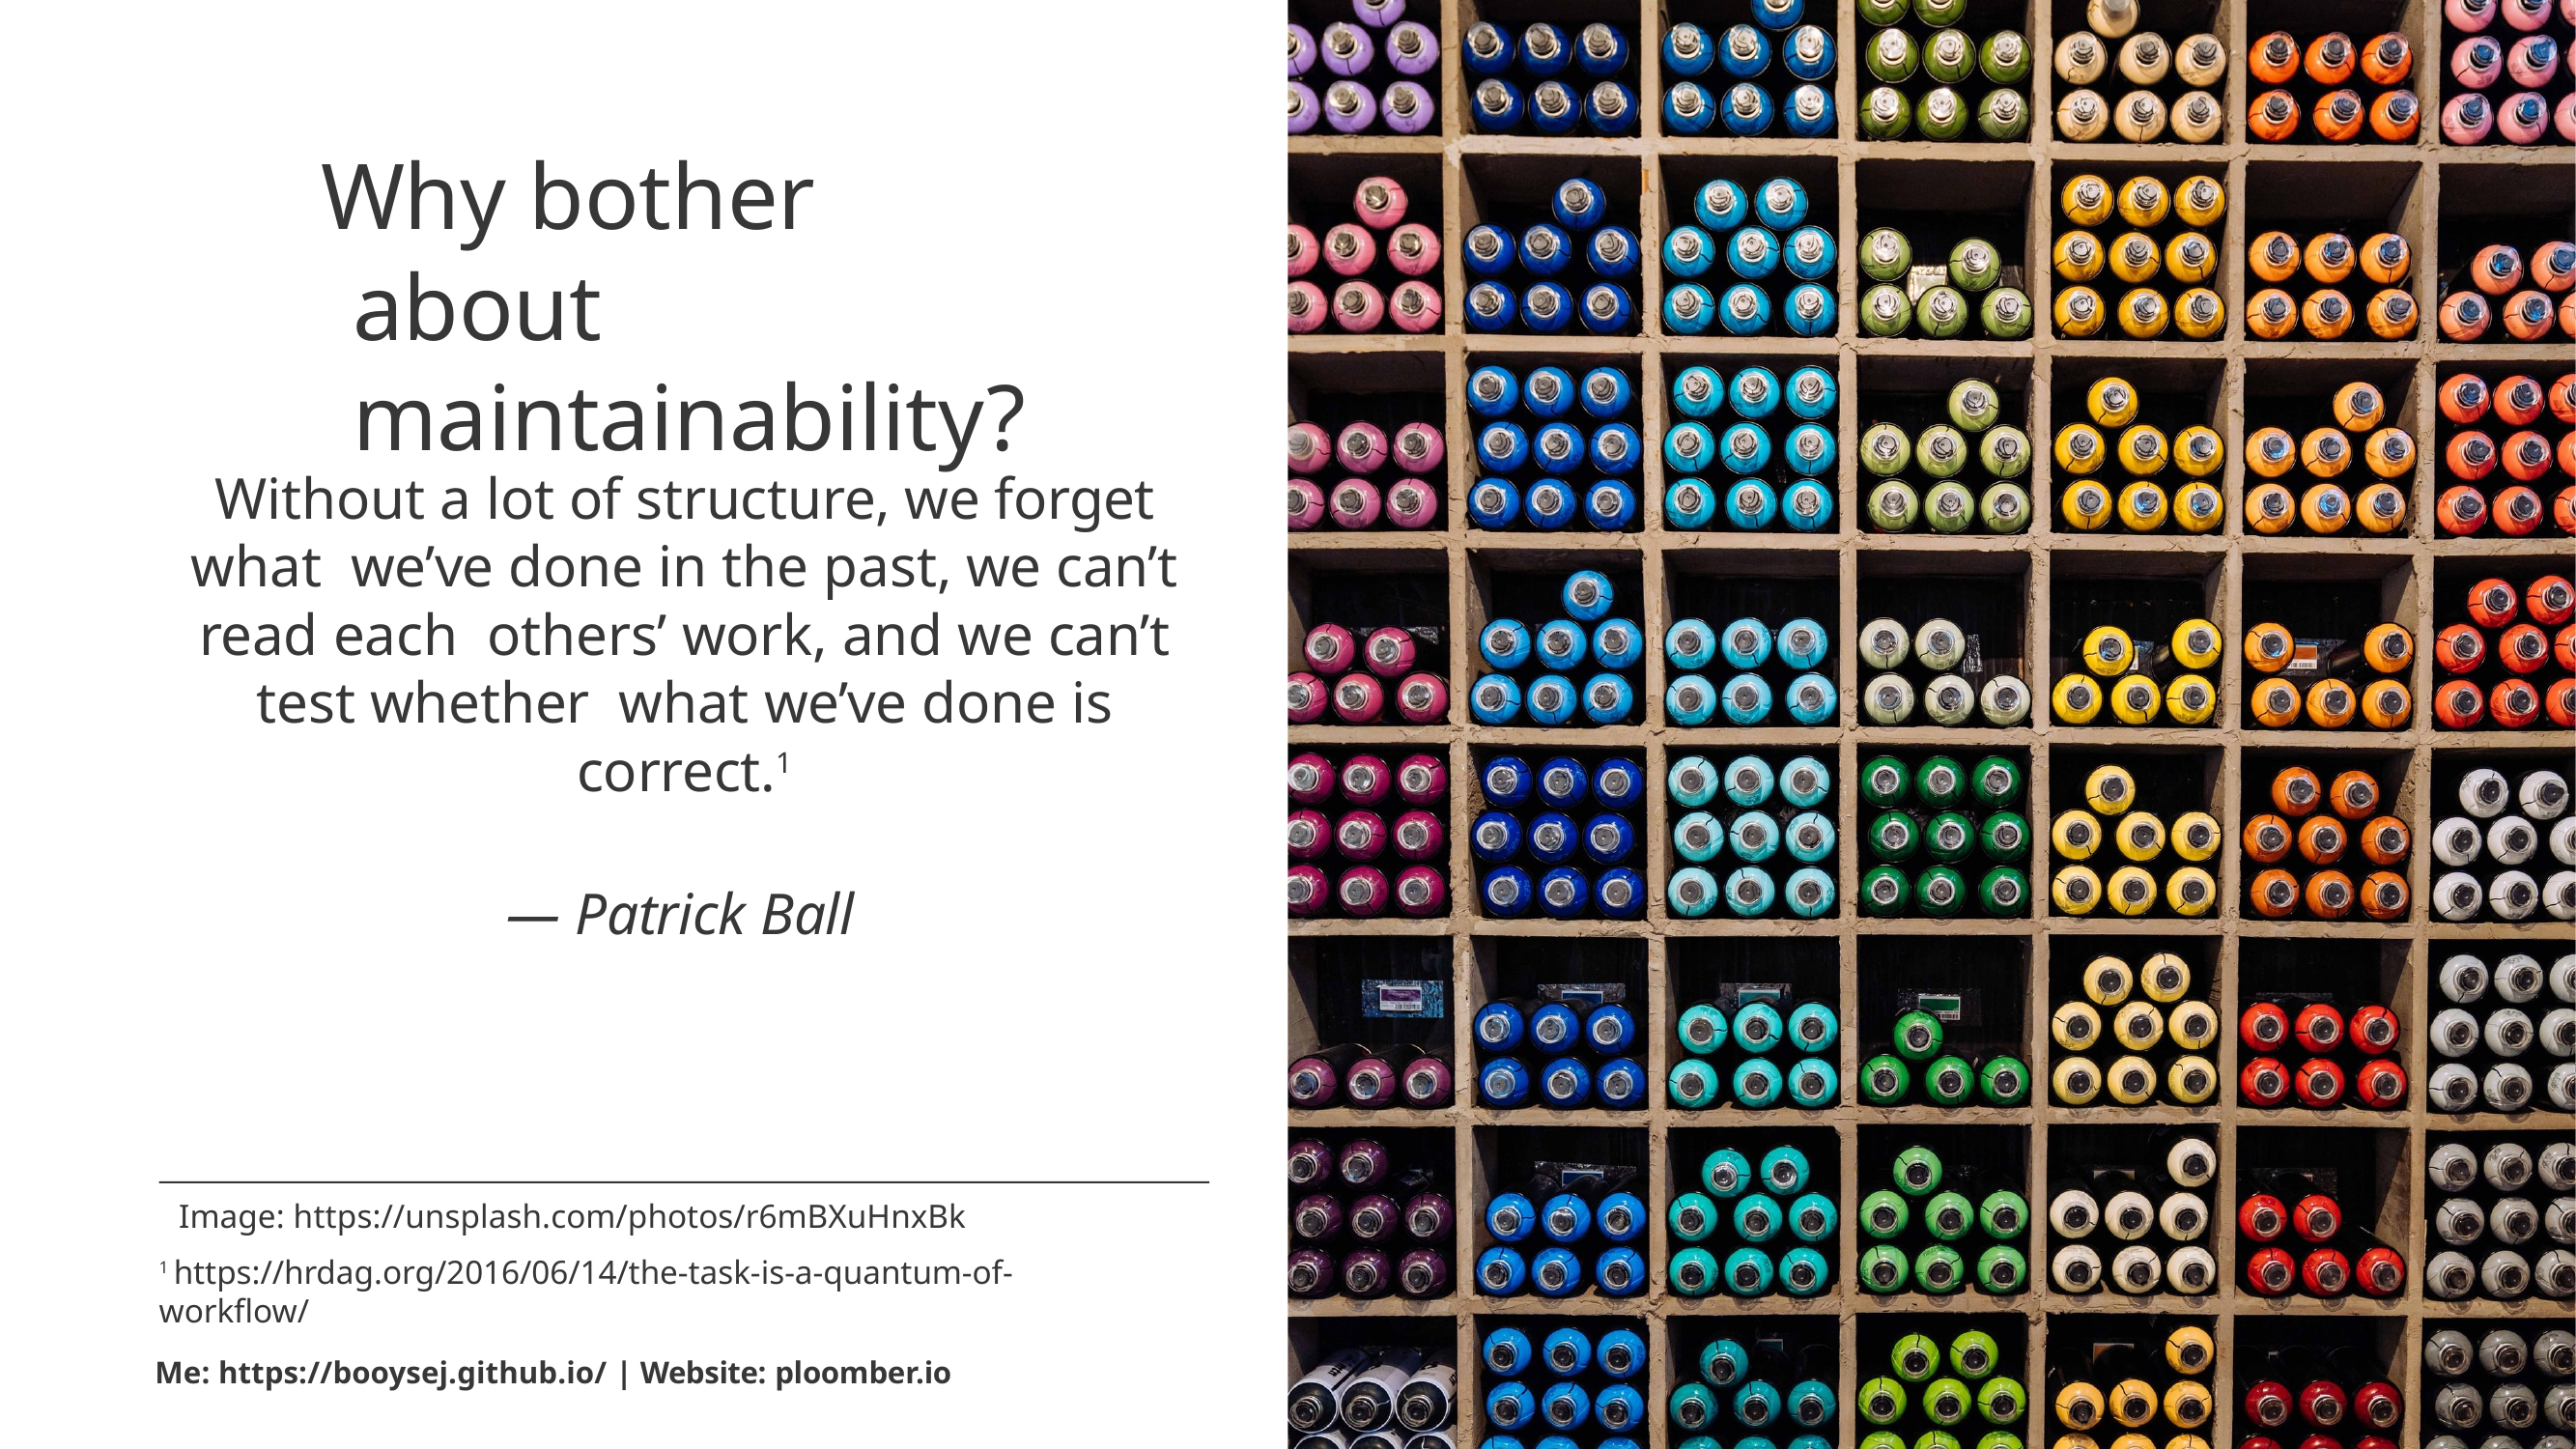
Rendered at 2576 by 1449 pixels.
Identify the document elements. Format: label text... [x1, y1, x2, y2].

text_box [1288, 0, 2576, 1449]
text_box Without a lot of structure, we forget what we’ve done in the past, we can’t read each others’ work, and we can’t test whether what we’ve done is correct.1 — Patrick Ball [156, 461, 1213, 946]
text_box Image: https://unsplash.com/photos/r6mBXuHnxBk 1 https://hrdag.org/2016/06/14/the-task-is-a-quantum-of-workflow/ [153, 1177, 1152, 1330]
title Why bother about maintainability? [319, 132, 1050, 461]
footer Me: https://booysej.github.io/ | Website: ploomber.io [153, 1352, 1236, 1449]
